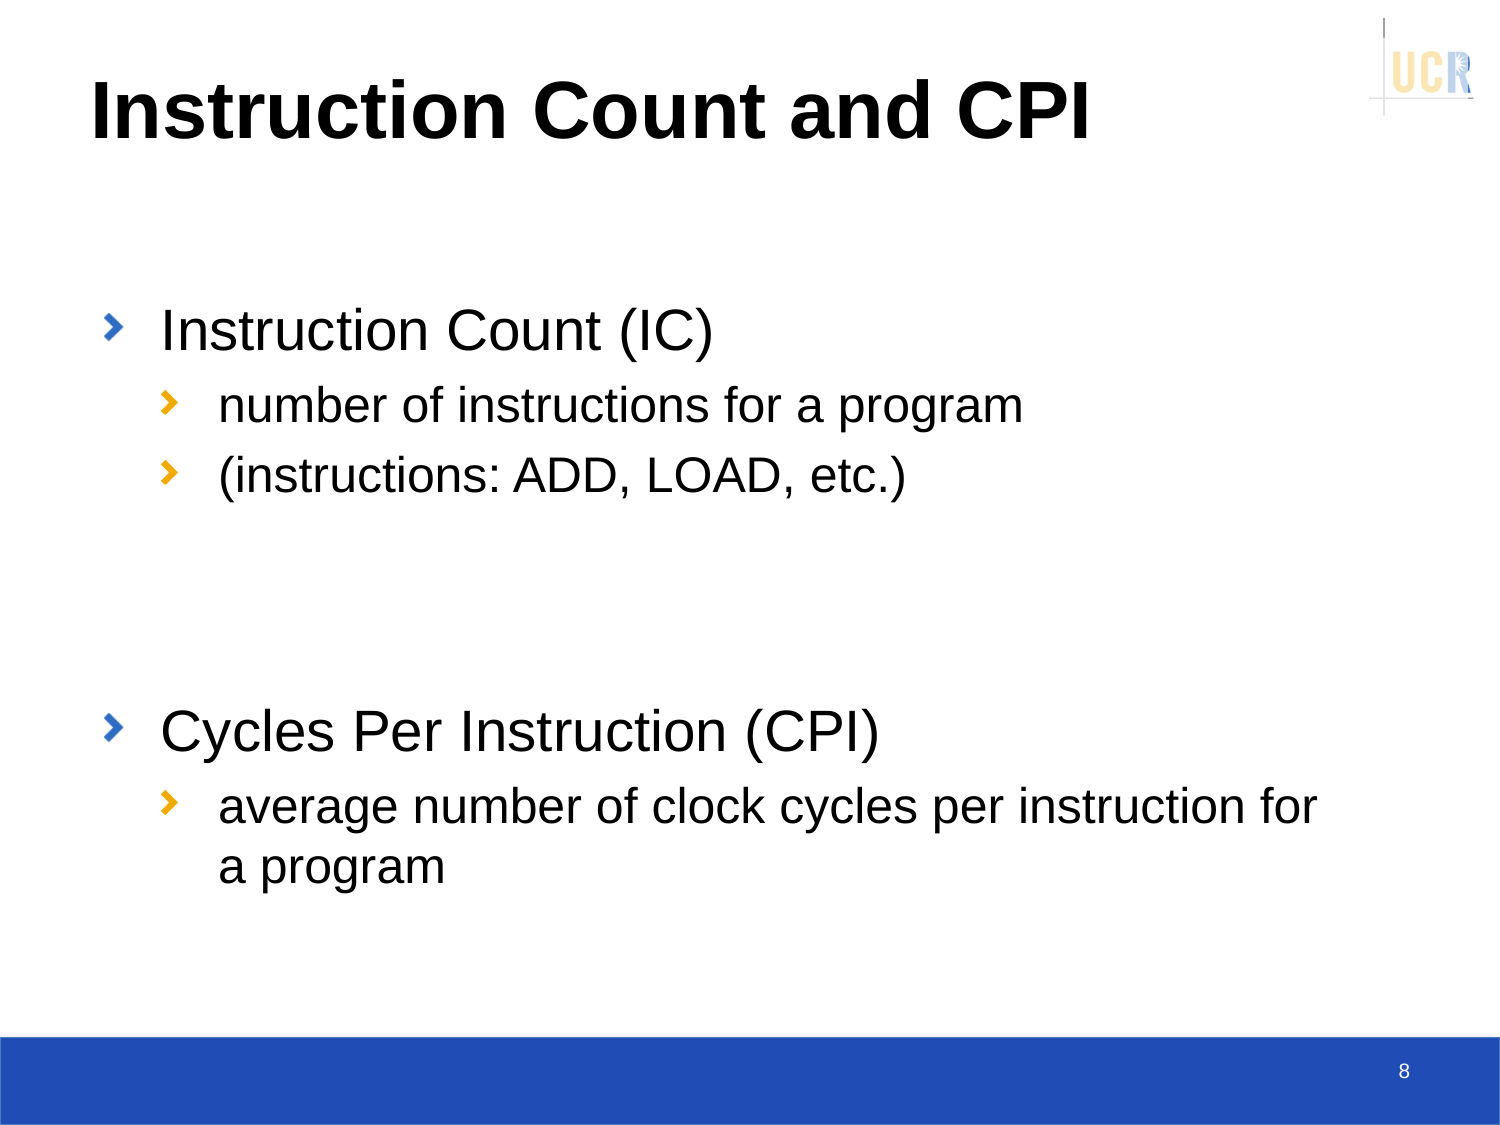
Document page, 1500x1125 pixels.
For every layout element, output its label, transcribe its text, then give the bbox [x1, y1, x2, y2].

picture [1361, 0, 1500, 125]
picture [161, 460, 180, 485]
picture [104, 313, 127, 342]
slide_number 8 [1074, 1050, 1425, 1100]
picture [161, 390, 180, 415]
picture [161, 790, 180, 816]
title Instruction Count and CPI [75, 37, 1469, 163]
picture [104, 713, 127, 743]
list Instruction Count (IC) number of instructions for a program (instructions: ADD, LOAD, etc.) Cycles Per Instruction (CPI) average number of clock cycles per instruction for a program [89, 285, 1365, 741]
